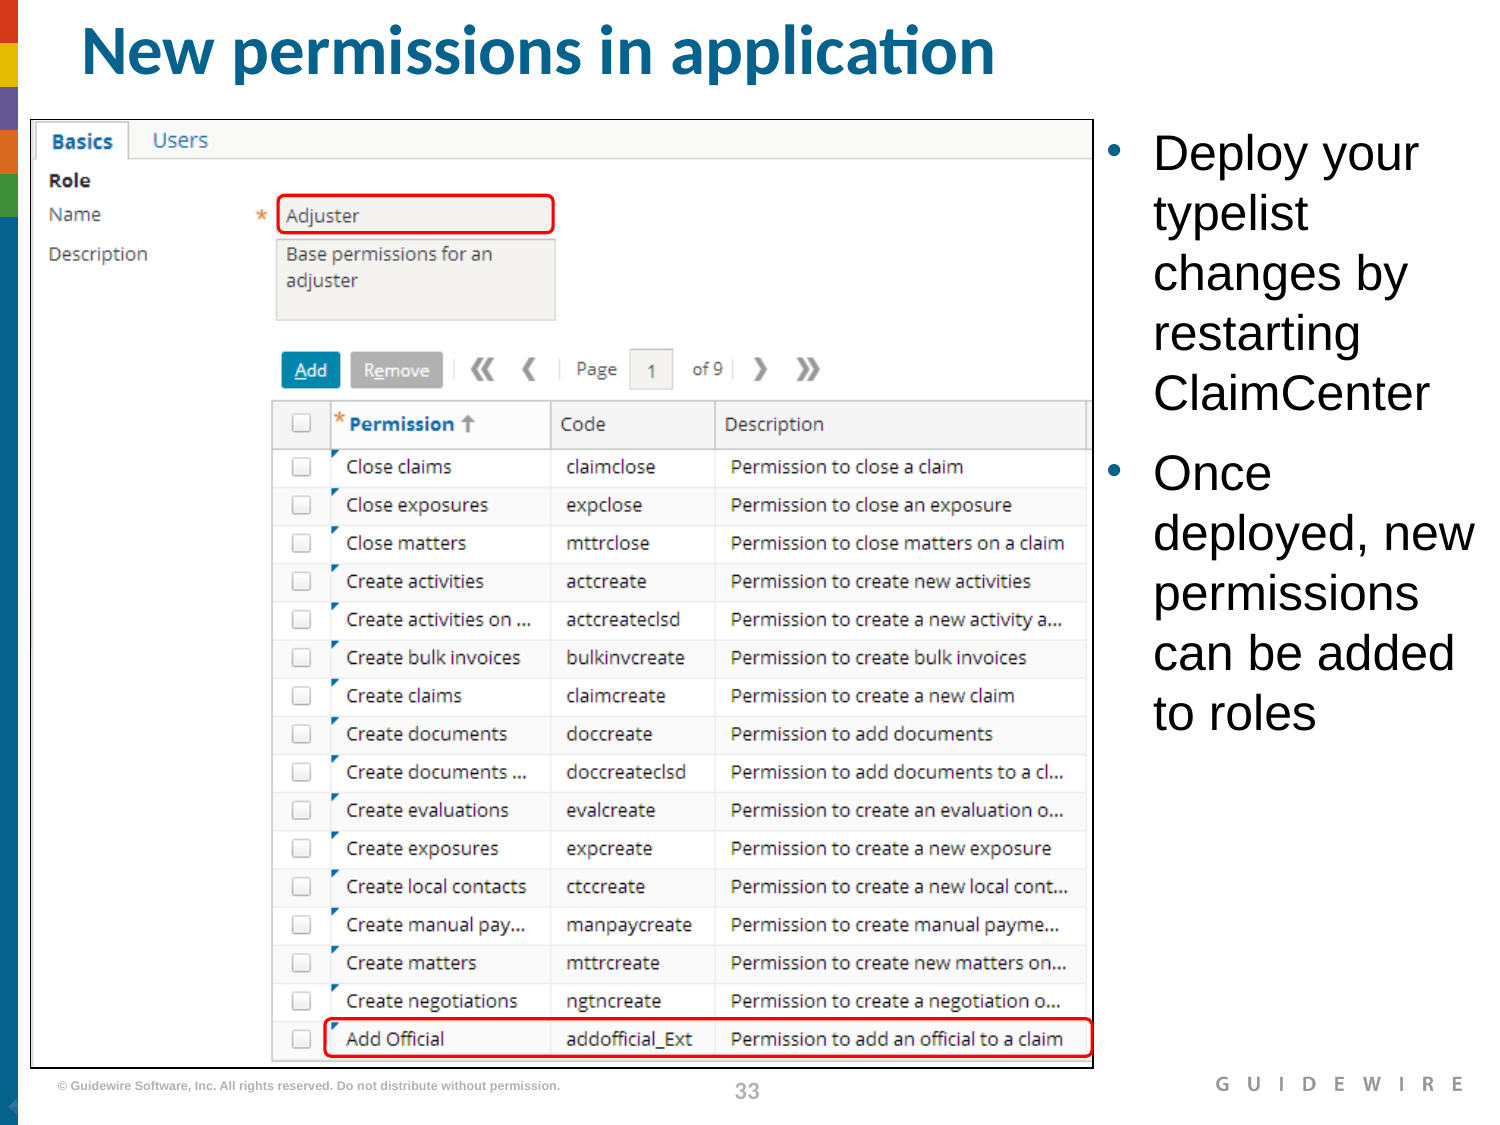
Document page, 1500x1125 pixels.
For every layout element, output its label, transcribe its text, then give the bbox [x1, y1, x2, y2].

list Deploy your typelist changes by restarting ClaimCenter Once deployed, new permissions can be added to roles [1106, 120, 1490, 939]
picture [30, 119, 1093, 1068]
picture [1215, 1073, 1480, 1096]
title New permissions in application [81, 19, 1446, 142]
picture [0, 0, 18, 216]
picture [10, 1101, 18, 1111]
